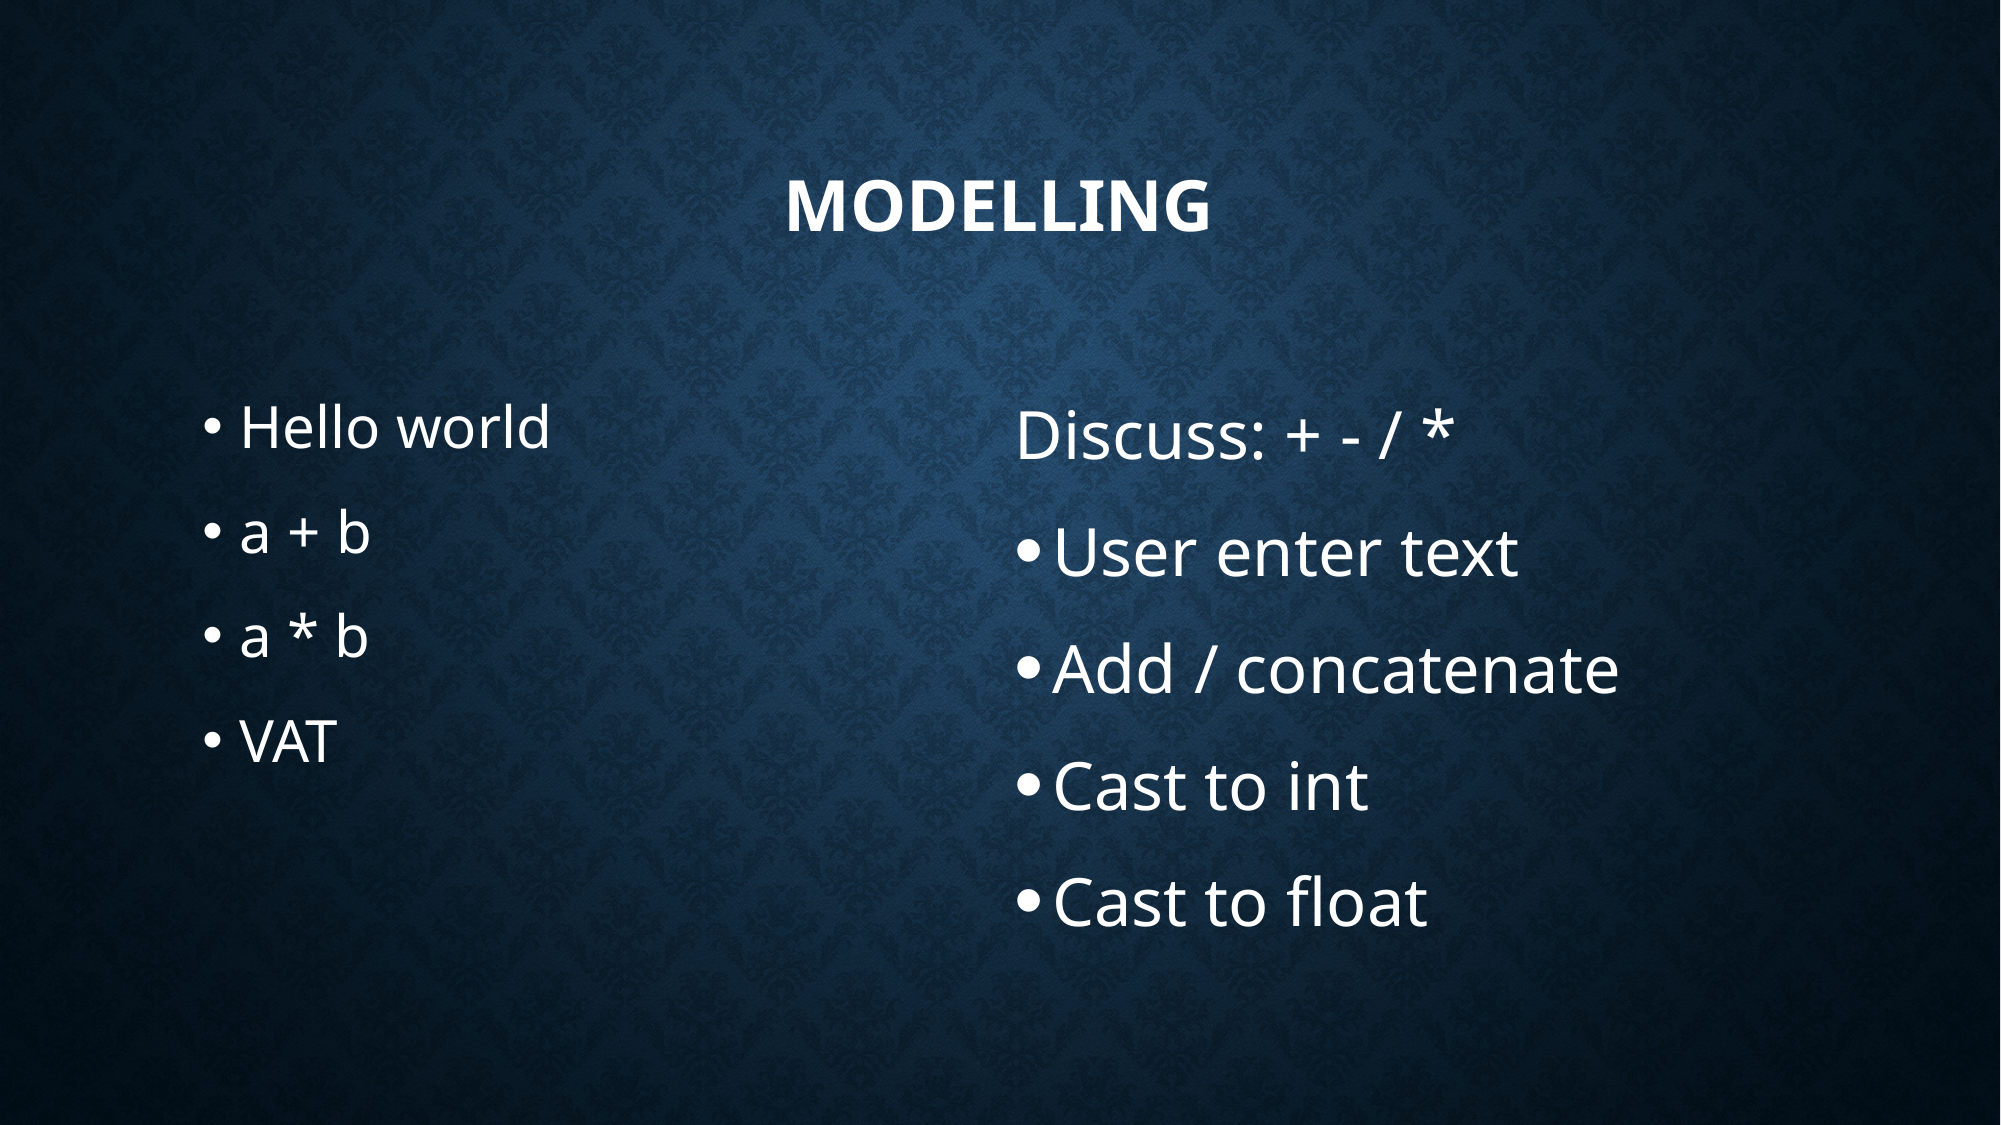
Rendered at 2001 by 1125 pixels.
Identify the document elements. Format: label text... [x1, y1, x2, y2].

title Modelling [149, 99, 1849, 318]
text_box Discuss: + - / * User enter text Add / concatenate Cast to int Cast to float [999, 368, 1813, 950]
list Hello world a + b a * b VAT [187, 369, 999, 950]
